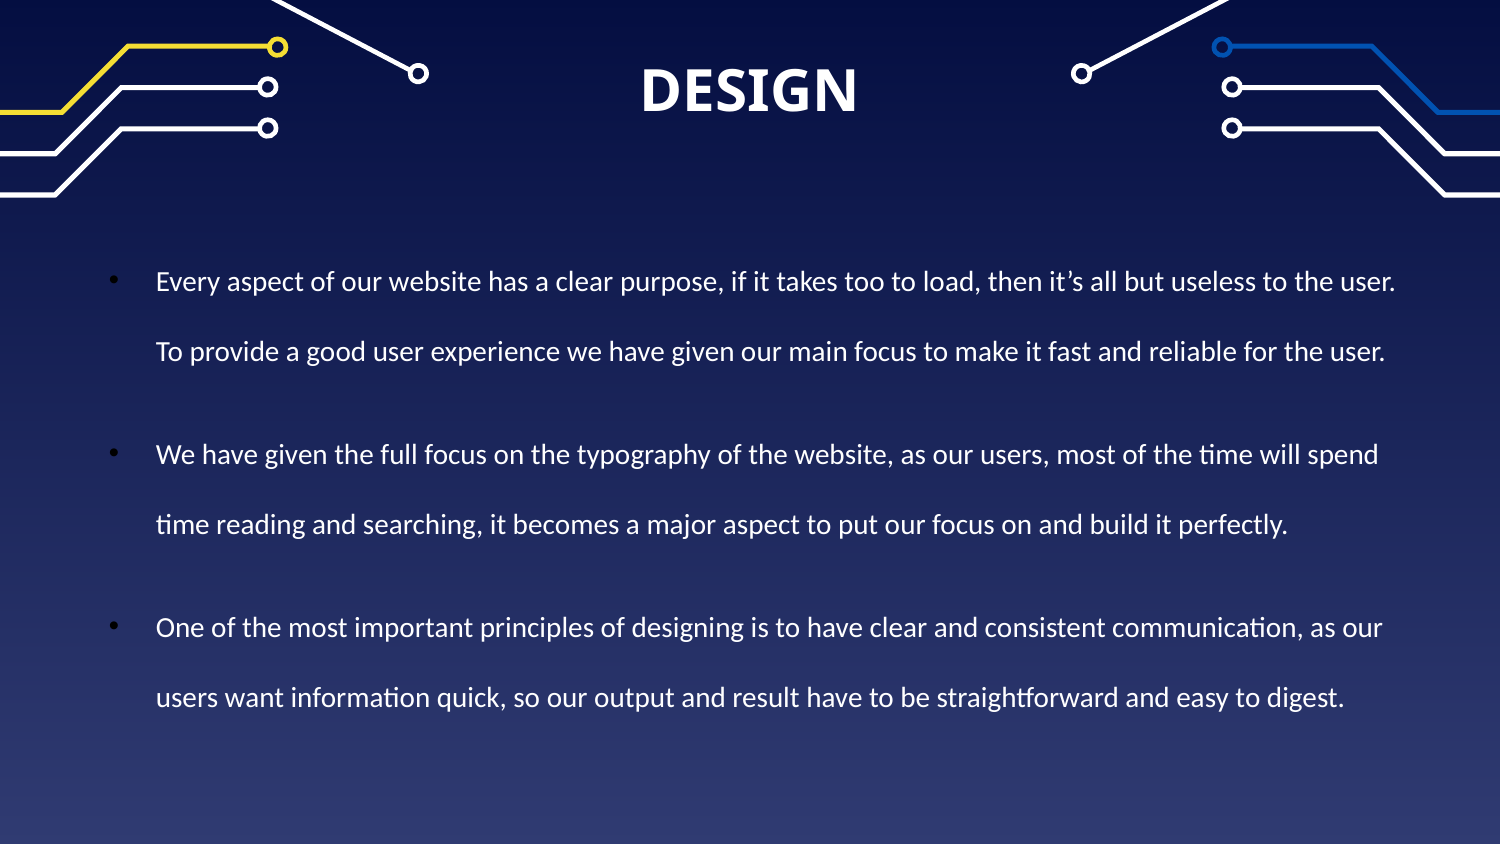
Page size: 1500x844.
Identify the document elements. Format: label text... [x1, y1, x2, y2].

text_box Every aspect of our website has a clear purpose, if it takes too to load, then it’s all but useless to the user. To provide a good user experience we have given our main focus to make it fast and reliable for the user. We have given the full focus on the typography of the website, as our users, most of the time will spend time reading and searching, it becomes a major aspect to put our focus on and build it perfectly. One of the most important principles of designing is to have clear and consistent communication, as our users want information quick, so our output and result have to be straightforward and easy to digest. [93, 211, 1448, 756]
text_box DESIGN [337, 49, 1162, 128]
